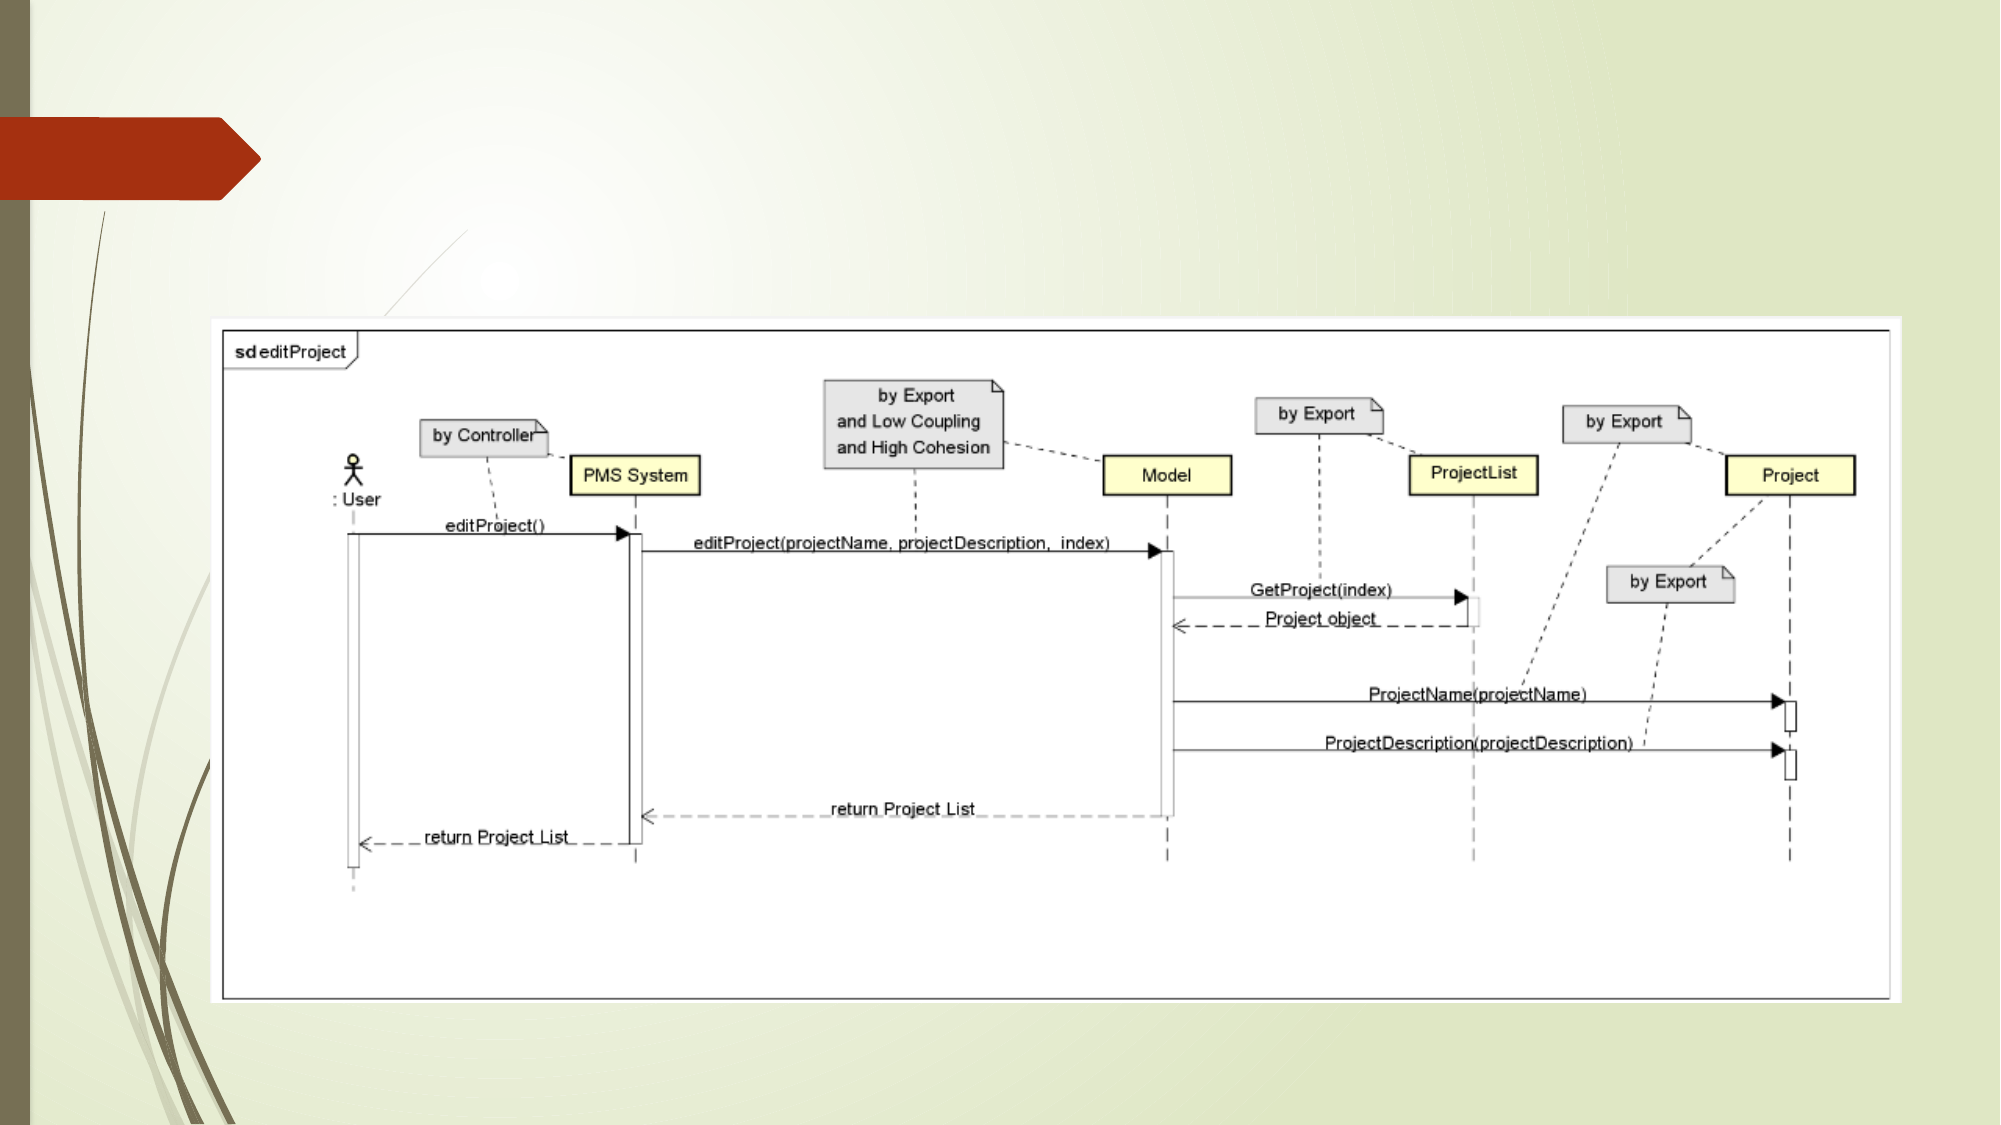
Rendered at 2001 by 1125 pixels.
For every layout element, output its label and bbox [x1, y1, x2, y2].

picture [210, 316, 1902, 1003]
